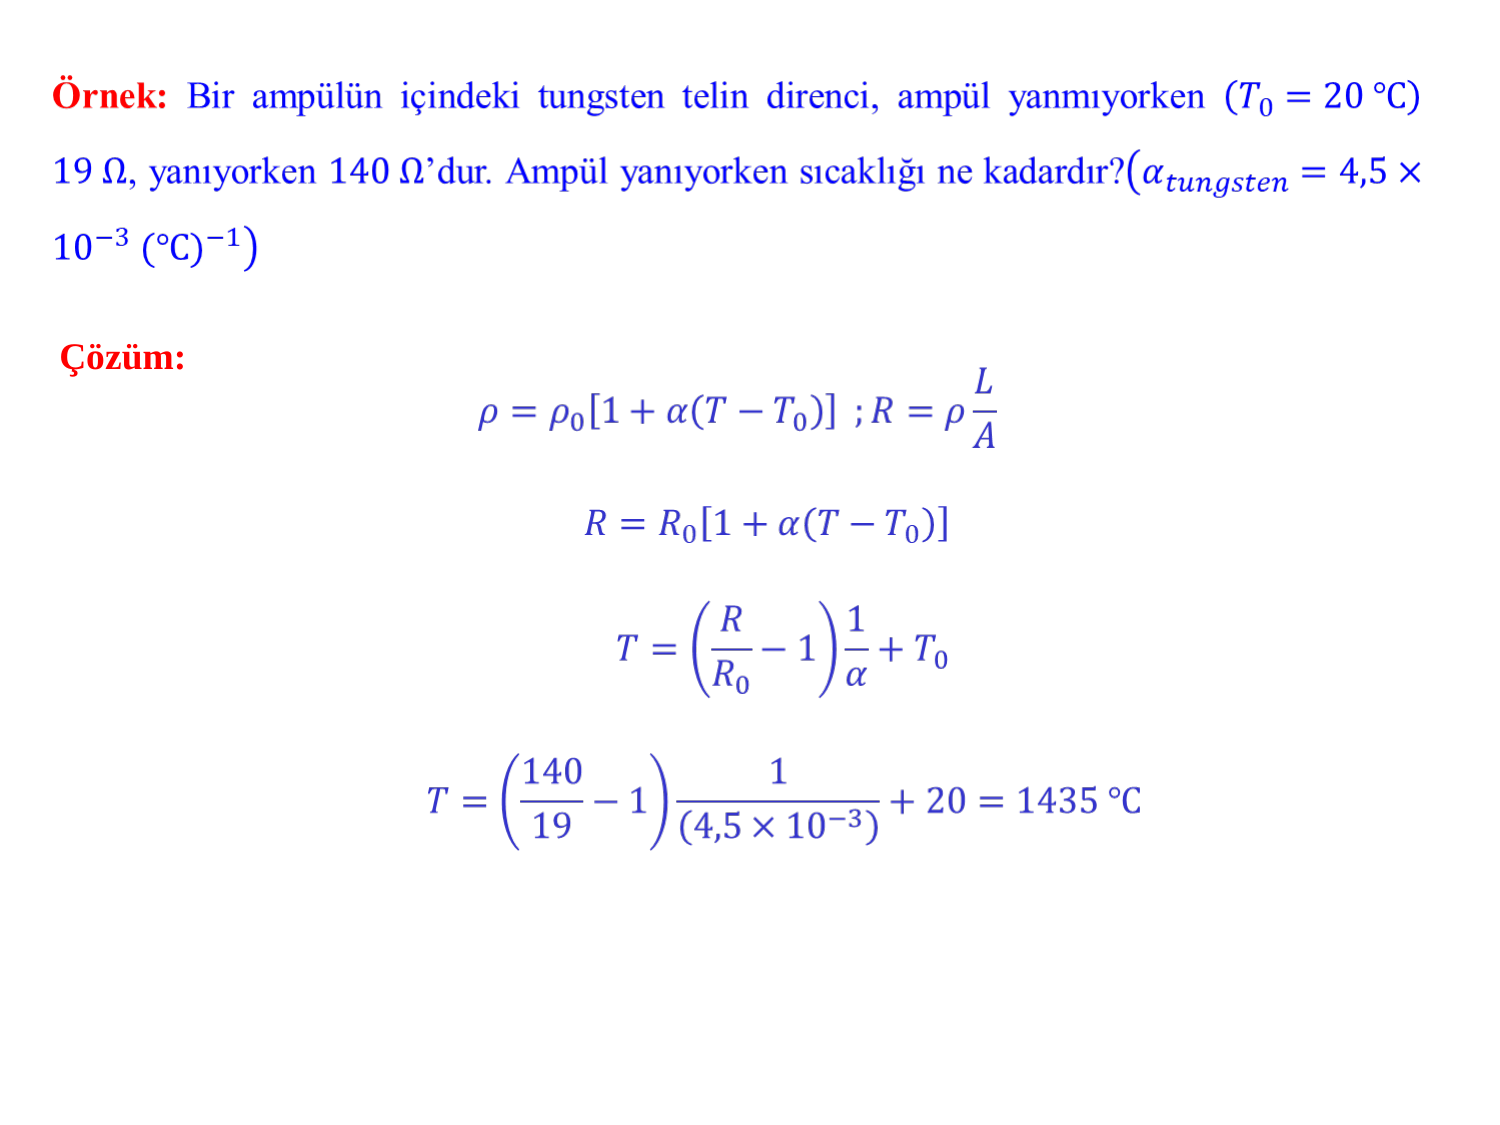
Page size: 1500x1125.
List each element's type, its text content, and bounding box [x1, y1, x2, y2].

text_box [595, 588, 971, 706]
text_box [37, 49, 1438, 289]
text_box Çözüm: [44, 324, 202, 385]
text_box [562, 491, 971, 552]
text_box [456, 355, 1019, 456]
text_box [408, 741, 1159, 859]
